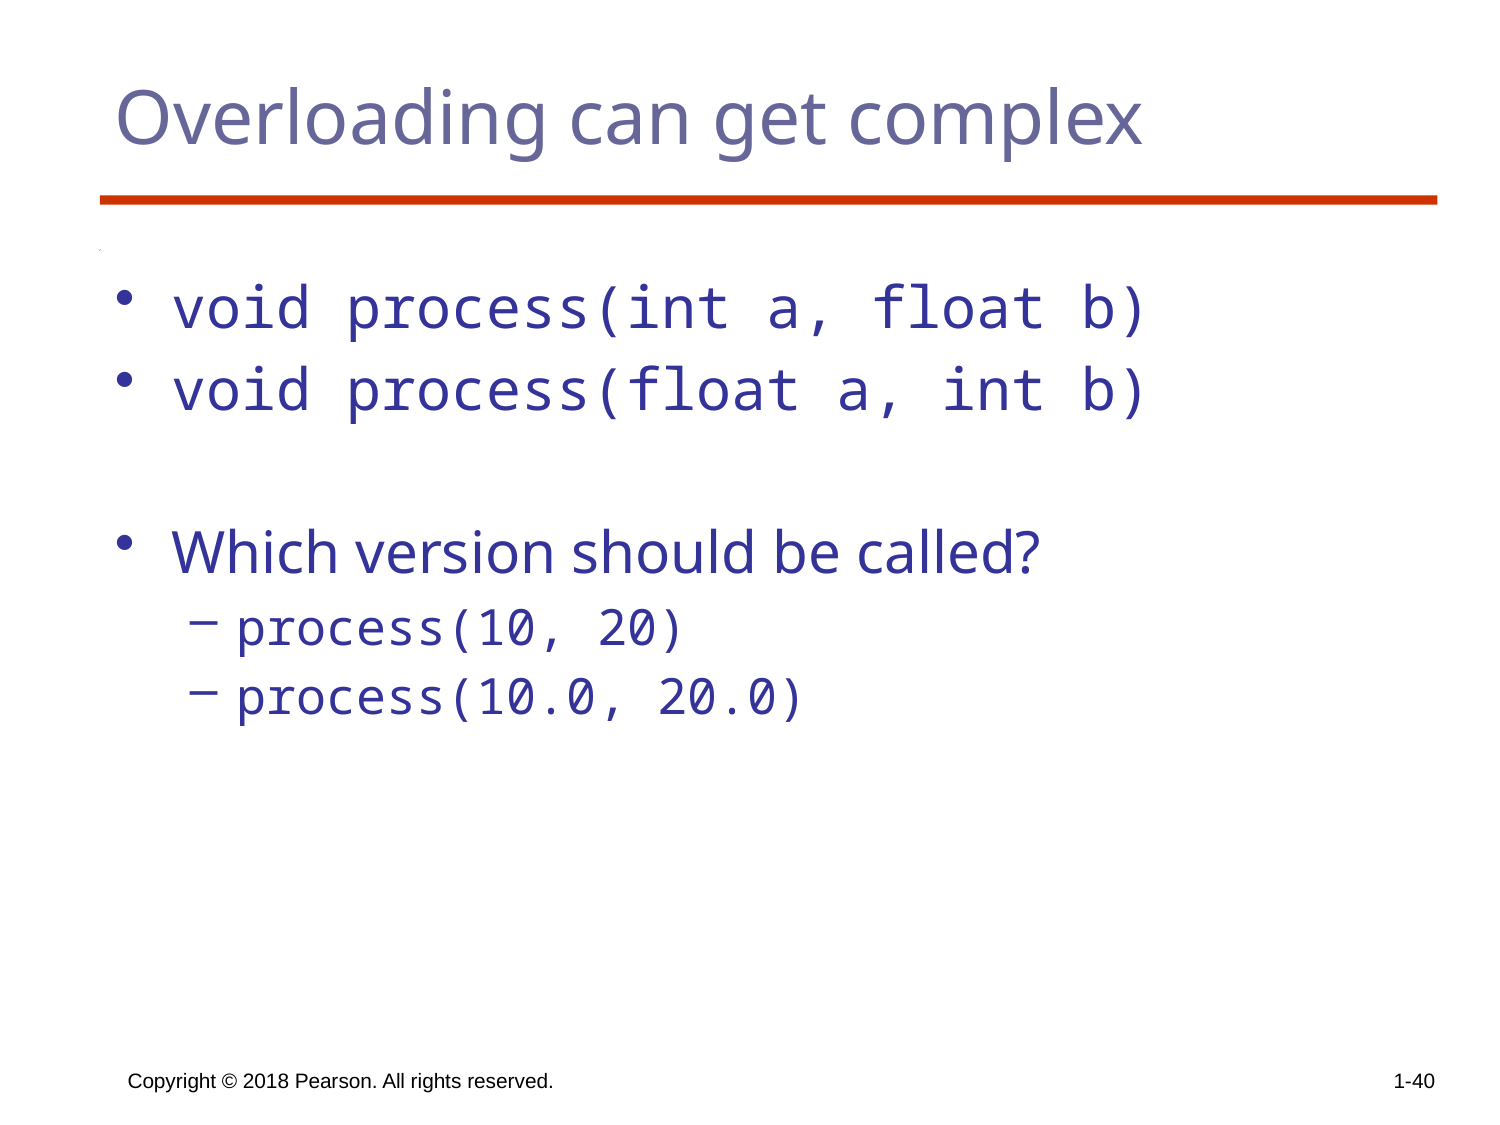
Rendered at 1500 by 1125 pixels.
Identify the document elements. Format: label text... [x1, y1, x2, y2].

slide_number 1-40 [1137, 1024, 1451, 1101]
list void process(int a, float b) void process(float a, int b) Which version should be called? process(10, 20) process(10.0, 20.0) [99, 262, 1438, 1013]
footer Copyright © 2018 Pearson. All rights reserved. [112, 1024, 801, 1101]
title Overloading can get complex [99, 62, 1438, 250]
